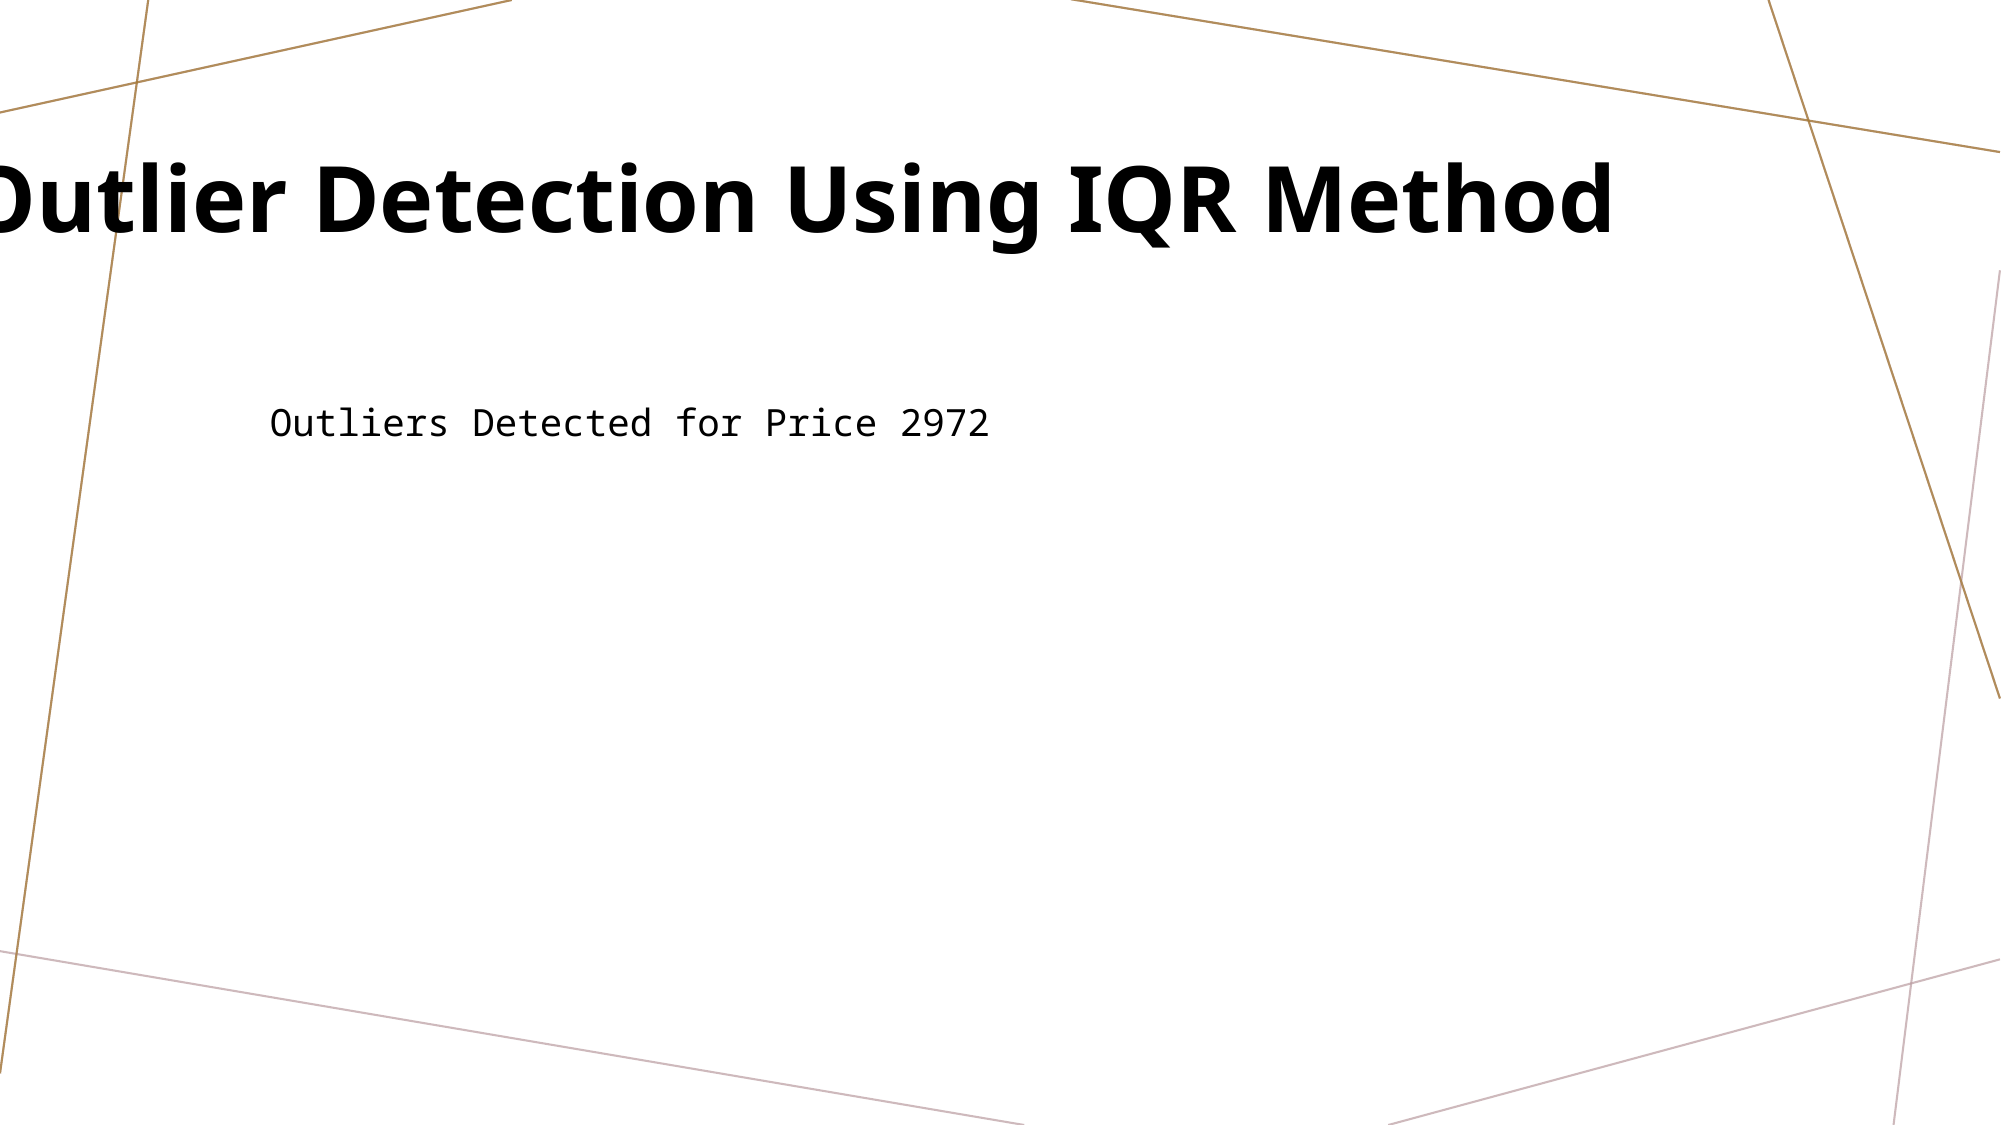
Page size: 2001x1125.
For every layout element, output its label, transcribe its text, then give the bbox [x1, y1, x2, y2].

text_box Outliers Detected for Price 2972 [255, 391, 1005, 452]
text_box Outlier Detection Using IQR Method [0, 133, 1633, 259]
